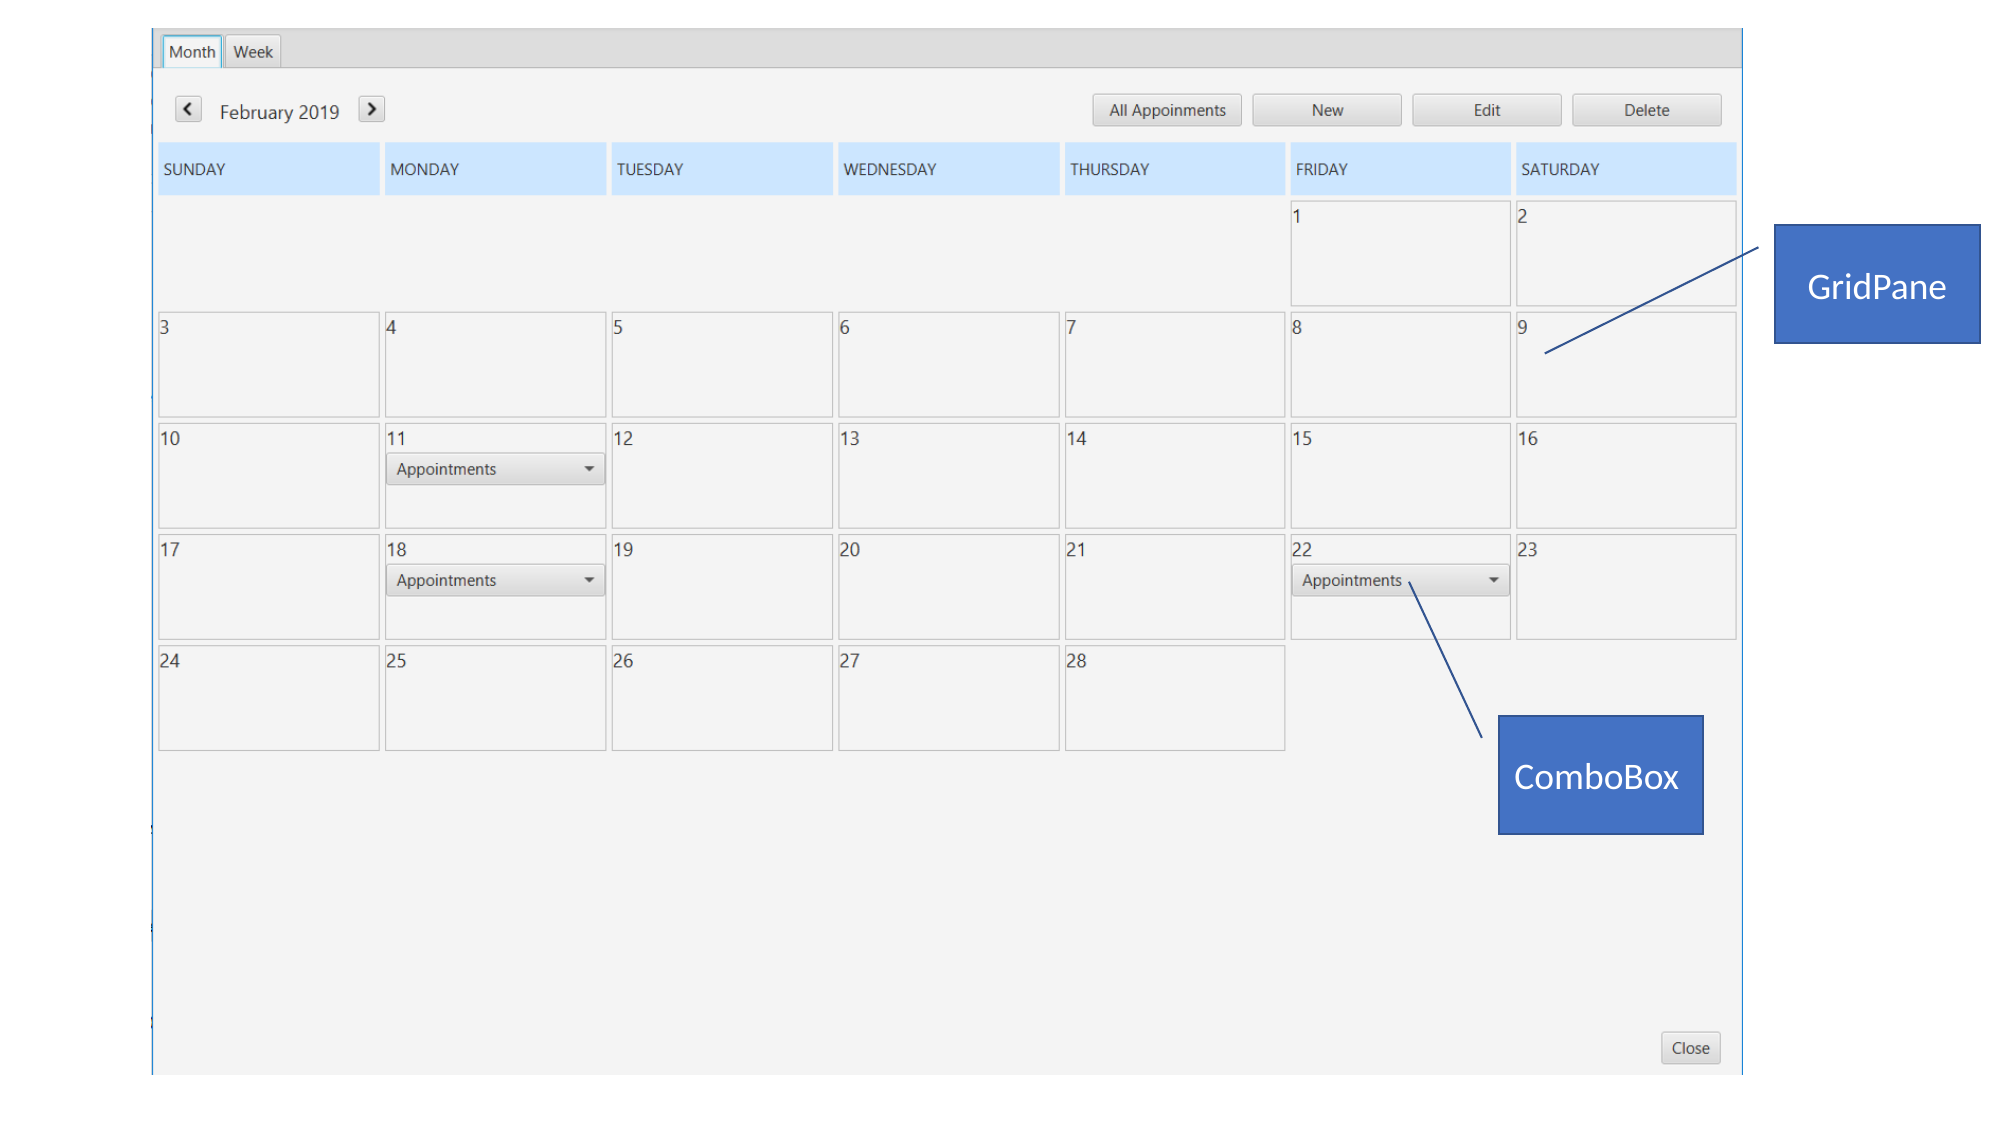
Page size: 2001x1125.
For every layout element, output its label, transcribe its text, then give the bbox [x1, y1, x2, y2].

text_box GridPane [1774, 224, 1981, 344]
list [151, 28, 1743, 1075]
text_box GridPane [1743, 246, 1759, 257]
